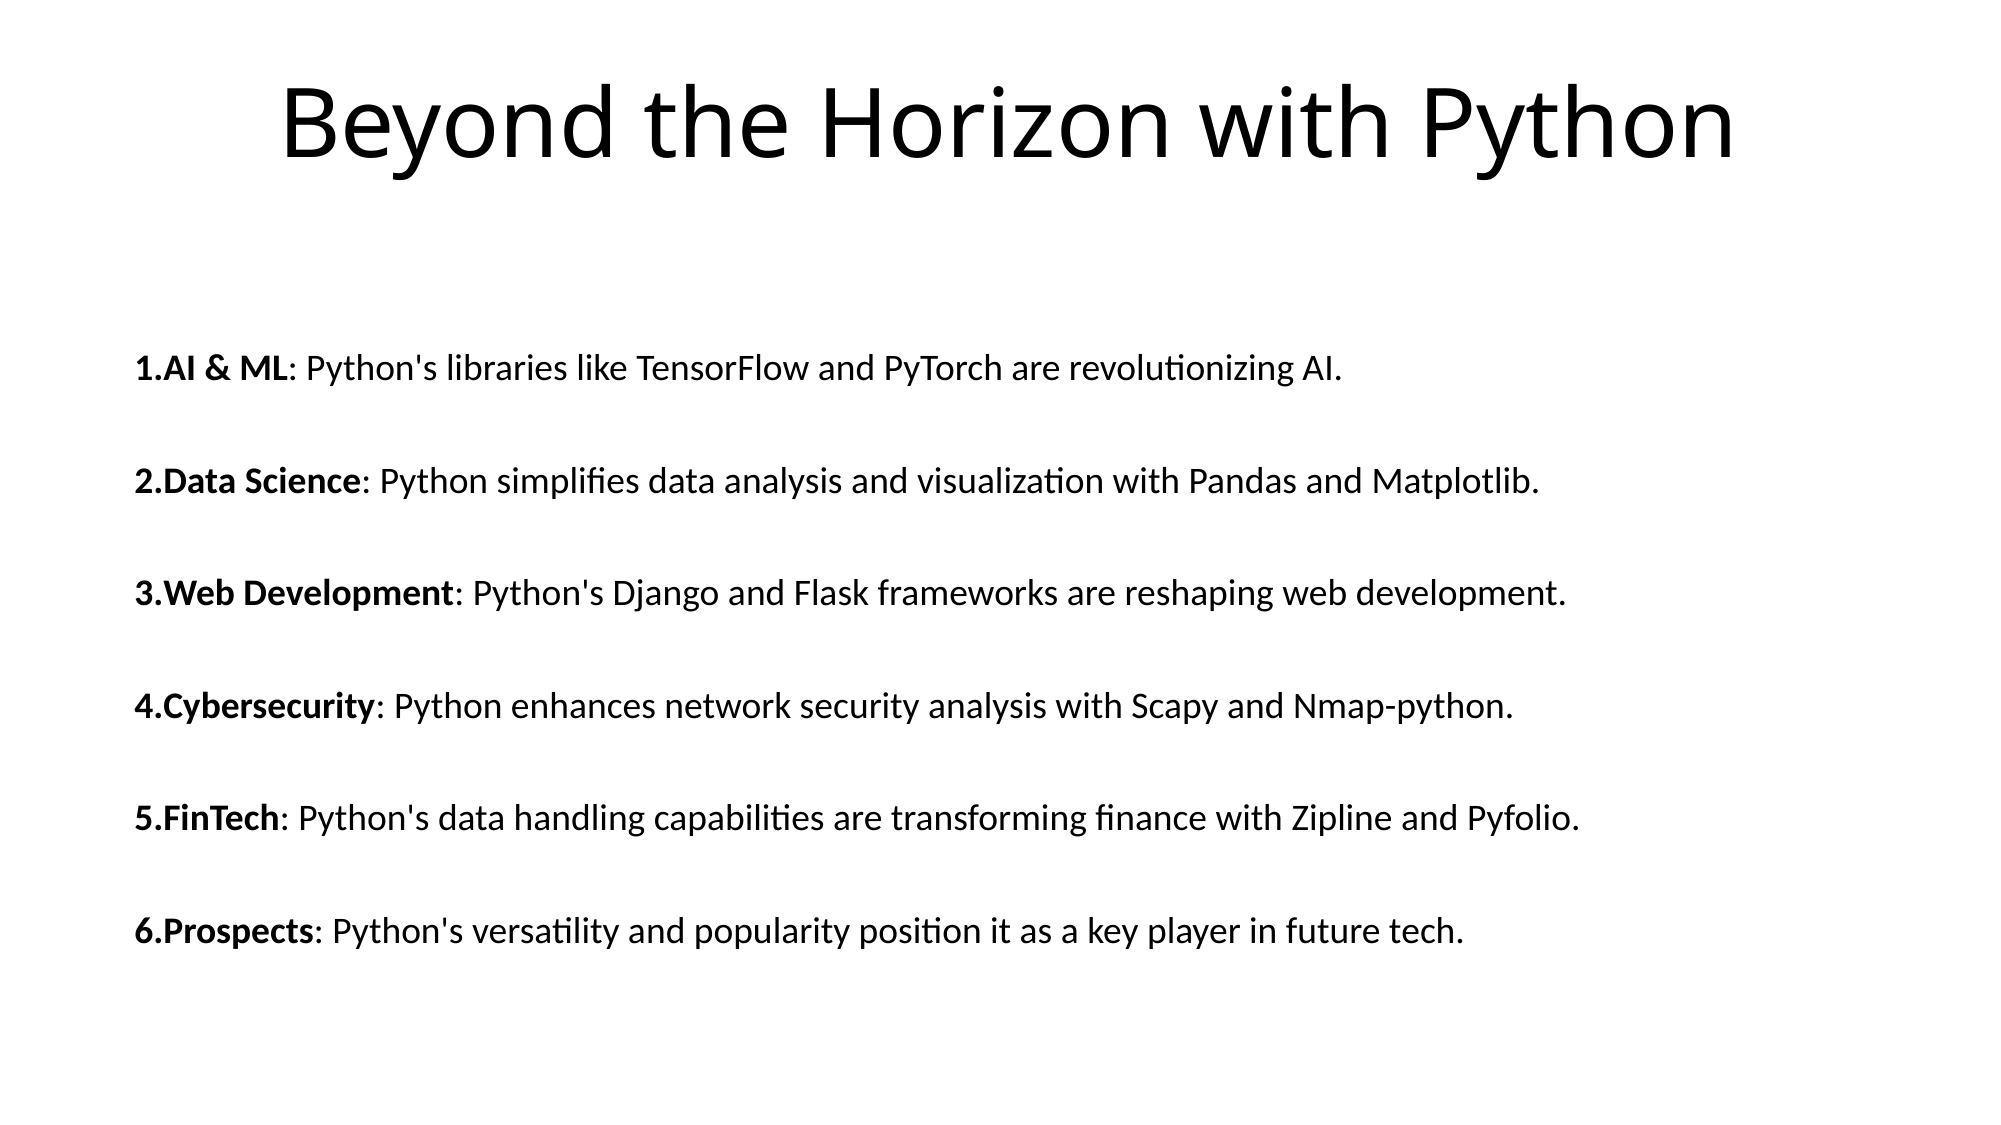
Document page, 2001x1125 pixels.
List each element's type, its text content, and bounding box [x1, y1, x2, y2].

title Beyond the Horizon with Python [258, 43, 1759, 186]
text_box AI & ML: Python's libraries like TensorFlow and PyTorch are revolutionizing AI. Data Science: Python simplifies data analysis and visualization with Pandas and Matplotlib. Web Development: Python's Django and Flask frameworks are reshaping web development. Cybersecurity: Python enhances network security analysis with Scapy and Nmap-python. FinTech: Python's data handling capabilities are transforming finance with Zipline and Pyfolio. Prospects: Python's versatility and popularity position it as a key player in future tech. [119, 268, 1800, 1003]
